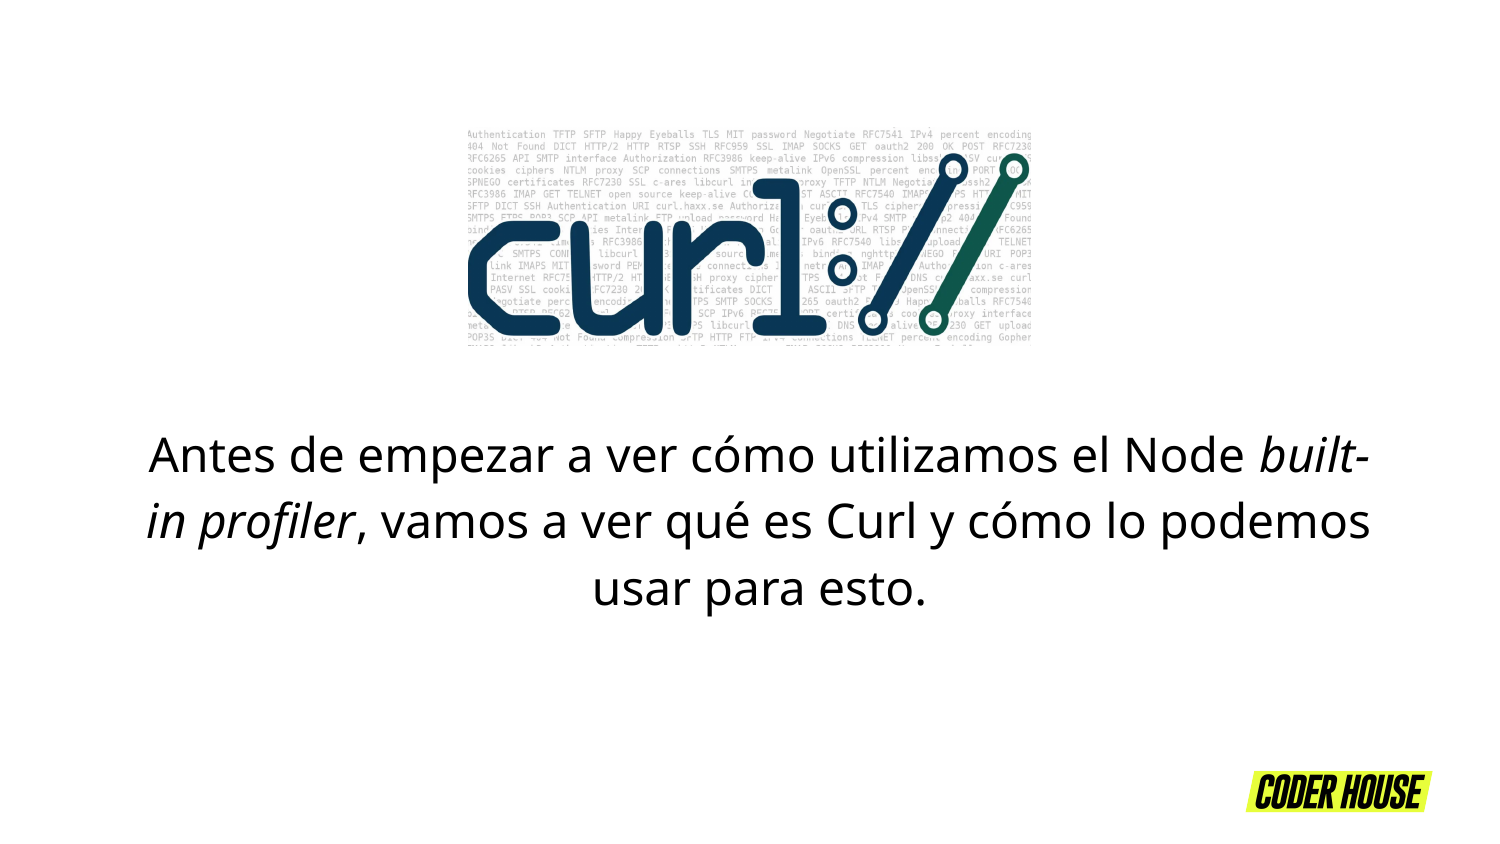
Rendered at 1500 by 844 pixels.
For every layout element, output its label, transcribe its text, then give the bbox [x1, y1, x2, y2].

picture [1241, 764, 1437, 819]
text_box Antes de empezar a ver cómo utilizamos el Node built-in profiler, vamos a ver qué es Curl y cómo lo podemos usar para esto. [119, 401, 1401, 569]
picture [468, 127, 1032, 346]
